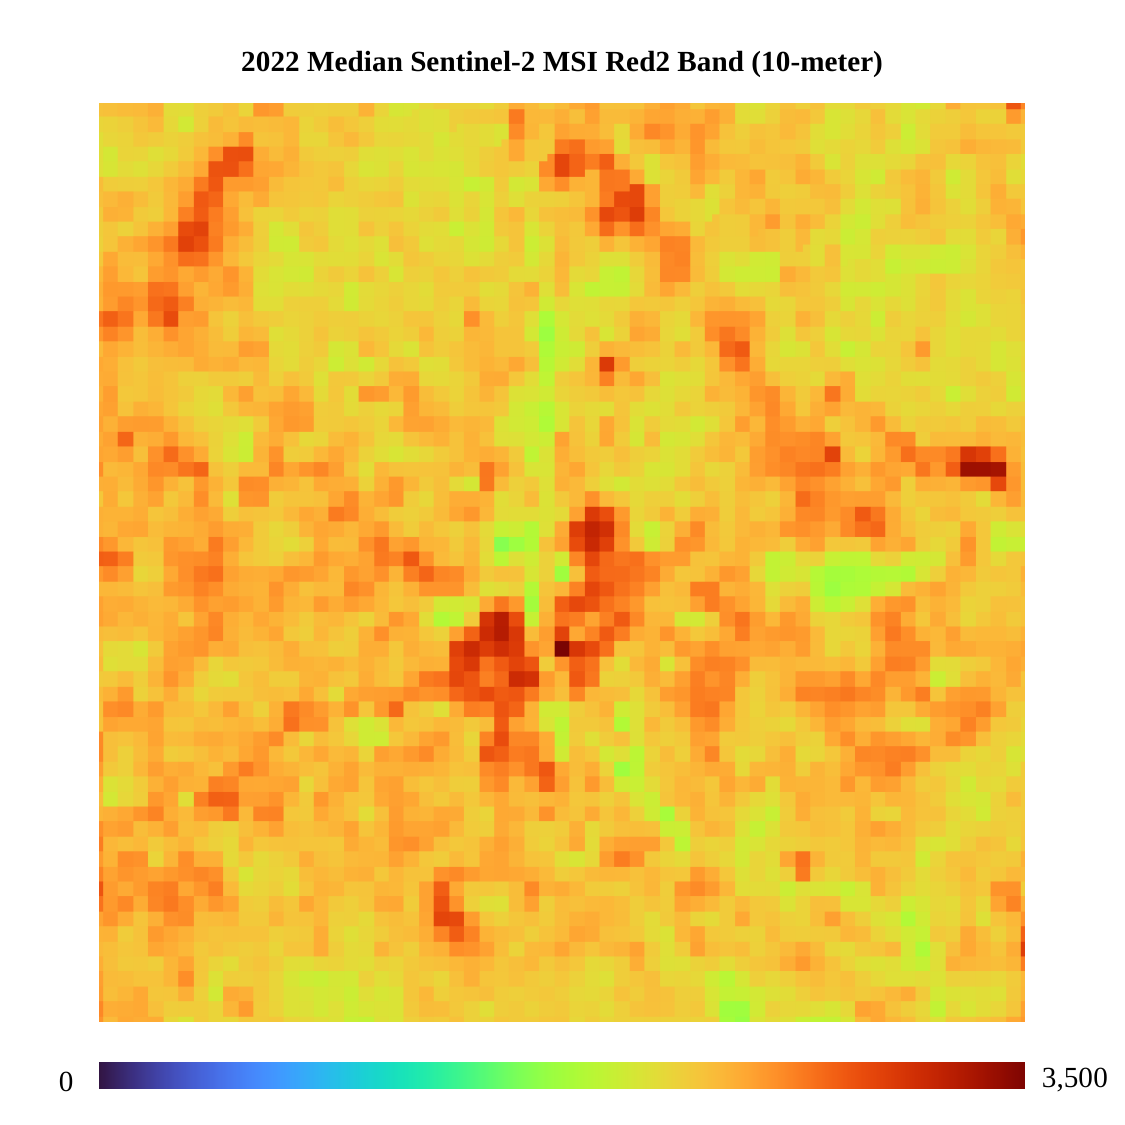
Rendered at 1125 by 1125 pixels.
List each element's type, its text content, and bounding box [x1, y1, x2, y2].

text_box 2022 Median Sentinel-2 MSI Red2 Band (10-meter) [0, 20, 1125, 85]
picture [99, 102, 1026, 1023]
picture [99, 1061, 1026, 1089]
text_box 0 [32, 1040, 100, 1105]
text_box 3,500 [1025, 1035, 1125, 1101]
